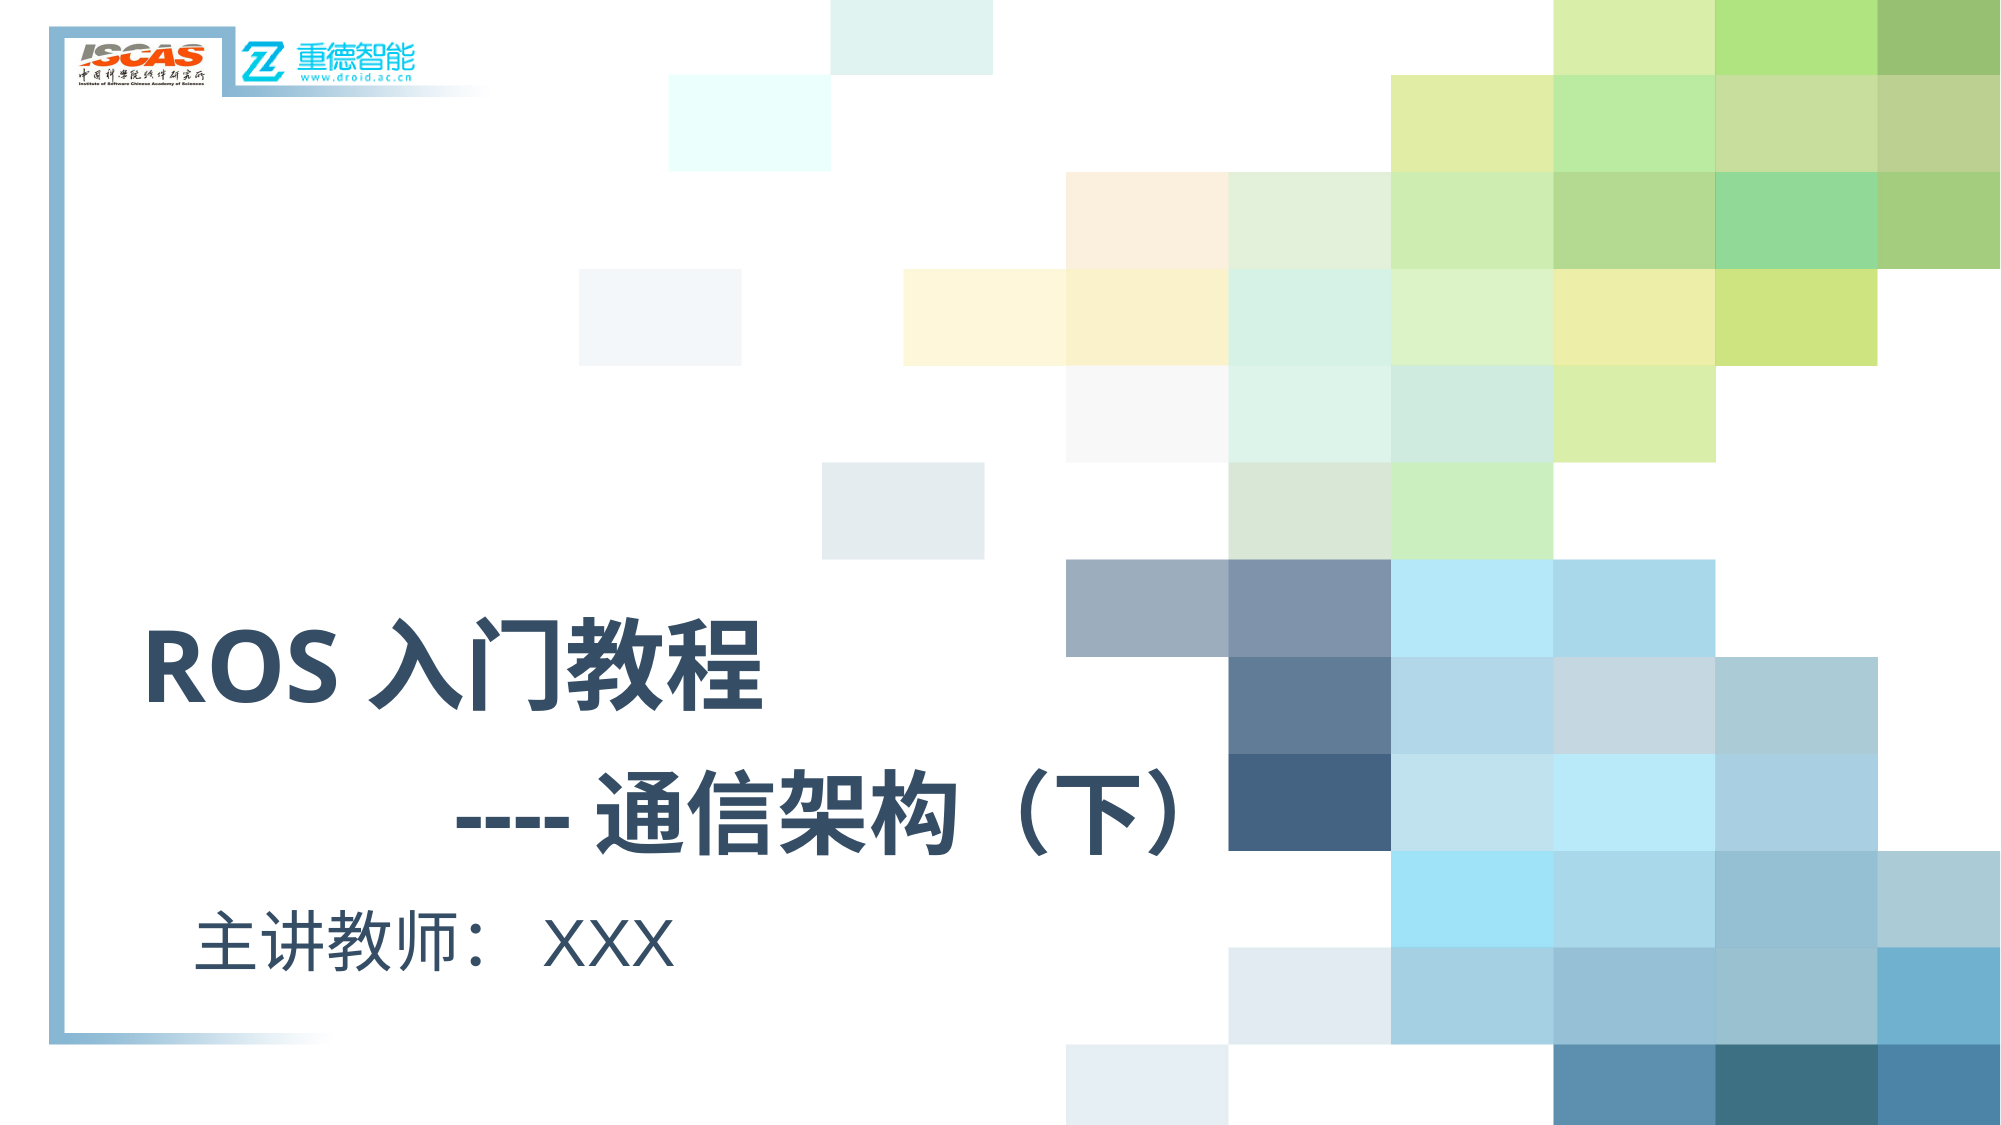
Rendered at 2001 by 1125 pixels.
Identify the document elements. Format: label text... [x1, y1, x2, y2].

picture [0, 0, 2001, 1125]
text_box ----通信架构（下） [439, 748, 1270, 873]
text_box ROS入门教程 [125, 594, 787, 730]
text_box 主讲教师：XXX [178, 891, 691, 987]
